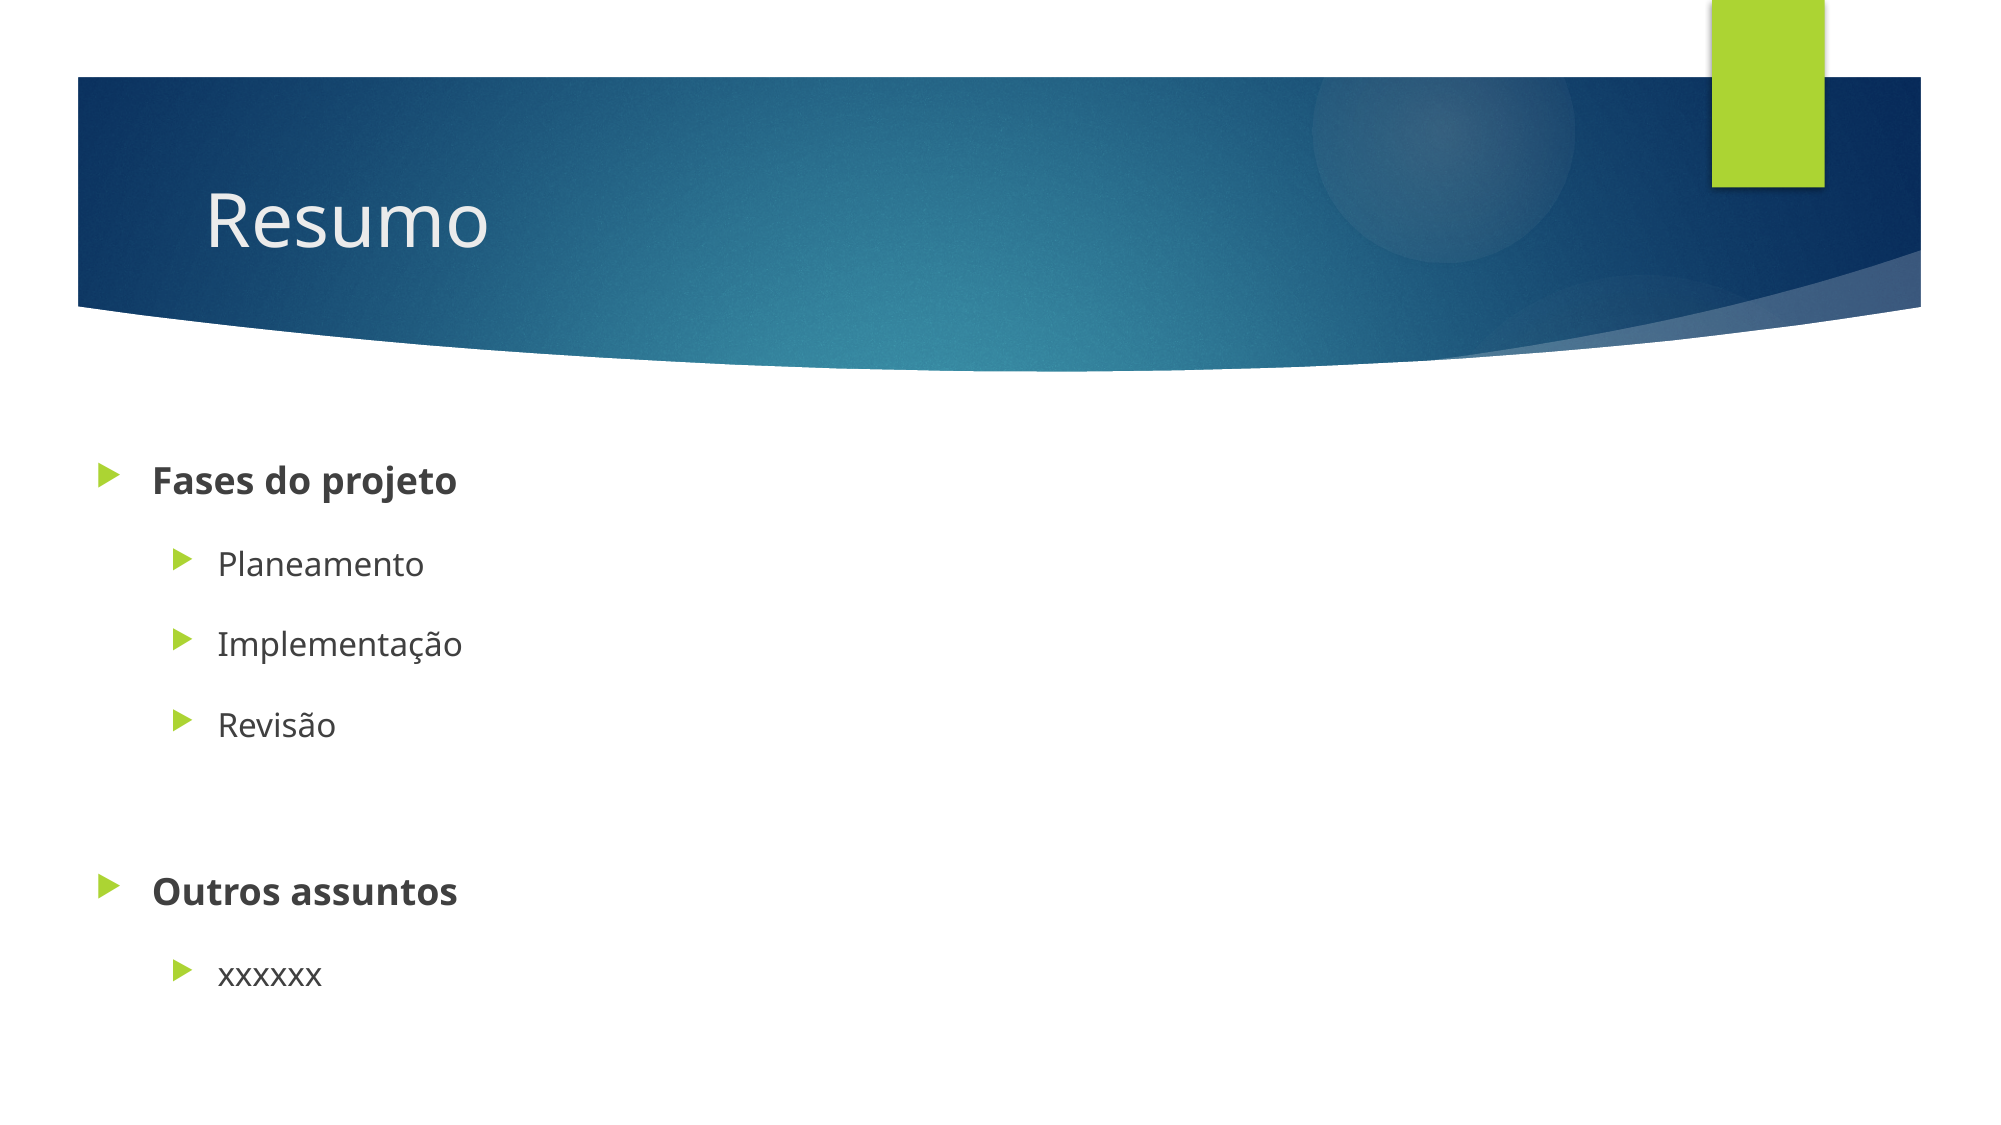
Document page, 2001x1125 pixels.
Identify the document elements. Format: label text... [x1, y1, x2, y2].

list Fases do projeto Planeamento Implementação Revisão Outros assuntos xxxxxx [80, 427, 1917, 1097]
title Resumo [189, 159, 1627, 276]
